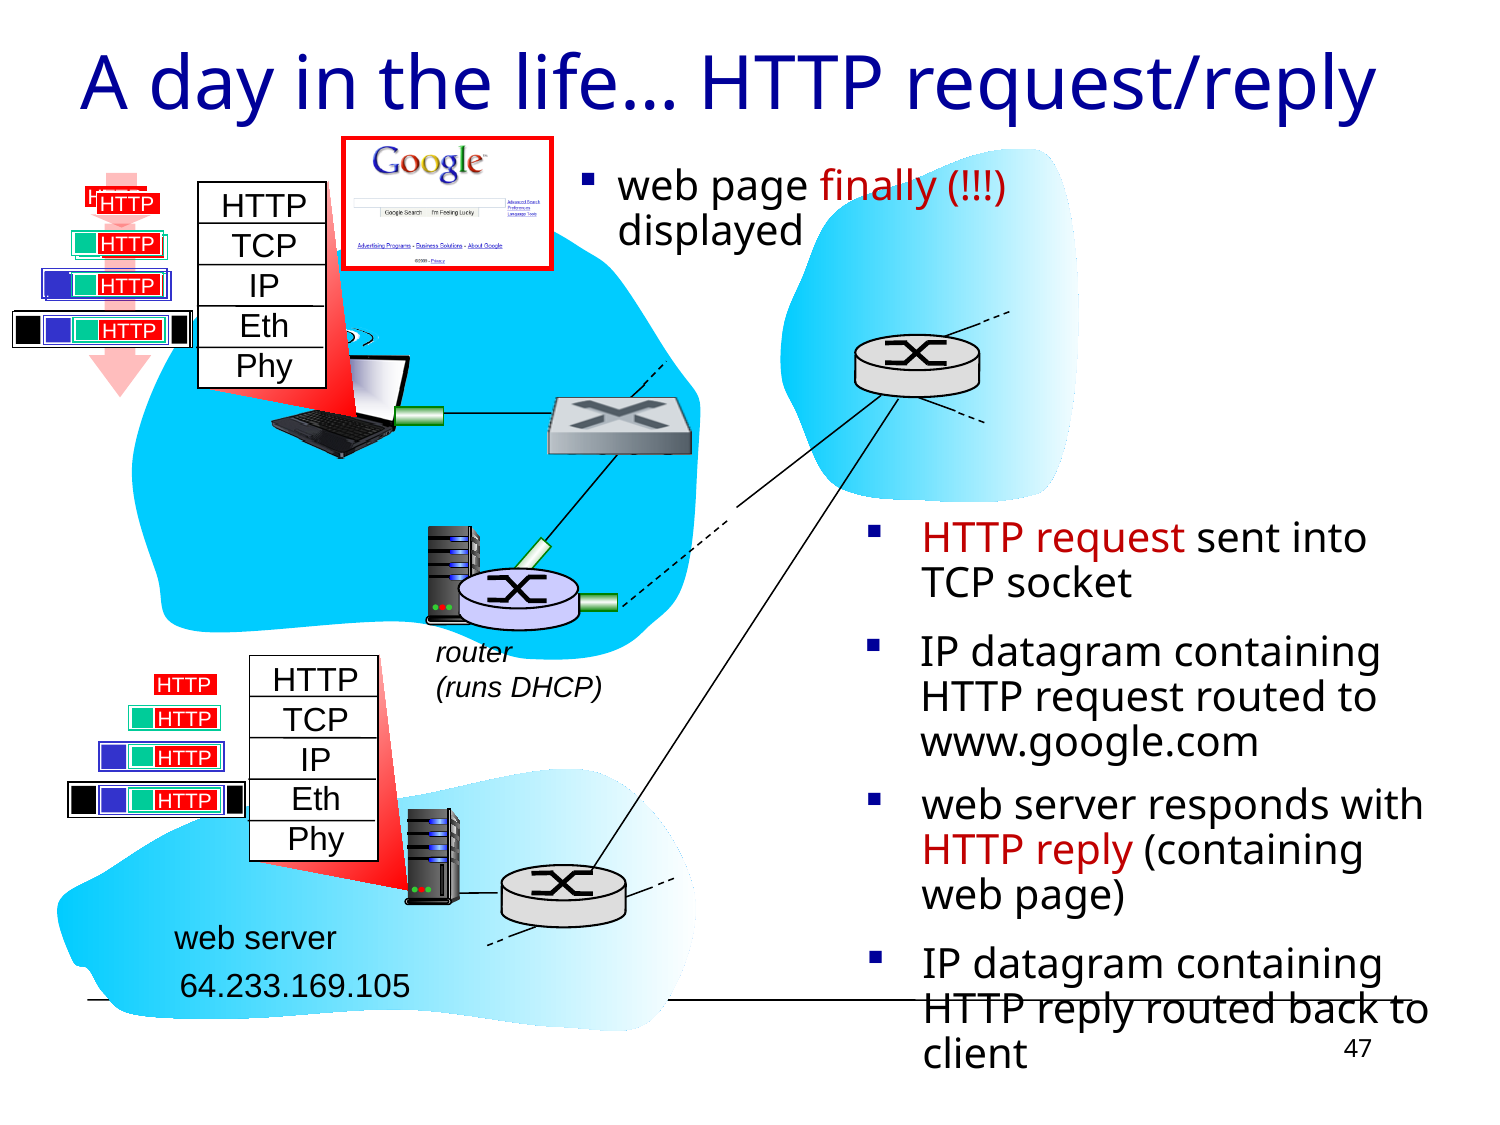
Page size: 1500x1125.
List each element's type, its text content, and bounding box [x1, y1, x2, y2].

slide_number 47 [1074, 1025, 1388, 1100]
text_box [625, 878, 675, 898]
picture [345, 140, 550, 267]
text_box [918, 400, 985, 423]
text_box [404, 808, 461, 905]
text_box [14, 358, 193, 398]
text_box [126, 208, 711, 713]
text_box web server responds with HTTP reply (containing web page) [850, 776, 1472, 939]
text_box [67, 664, 245, 779]
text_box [67, 779, 246, 821]
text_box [622, 394, 882, 607]
text_box [57, 769, 696, 1031]
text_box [247, 650, 408, 891]
text_box [780, 246, 1079, 503]
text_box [854, 334, 980, 398]
text_box IP datagram containing HTTP request routed to www.google.com [849, 622, 1471, 785]
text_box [72, 172, 158, 181]
text_box HTTP request sent into TCP socket [850, 509, 1415, 622]
title A day in the life… HTTP request/reply [53, 0, 1425, 160]
text_box web page finally (!!!) displayed [563, 157, 1198, 246]
text_box 64.233.169.105 [164, 957, 426, 1012]
text_box IP datagram containing HTTP reply routed back to client [851, 935, 1486, 1024]
text_box web server [159, 909, 353, 964]
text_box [943, 311, 1010, 337]
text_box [195, 177, 357, 418]
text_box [12, 183, 191, 351]
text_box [486, 926, 536, 946]
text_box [501, 864, 626, 928]
